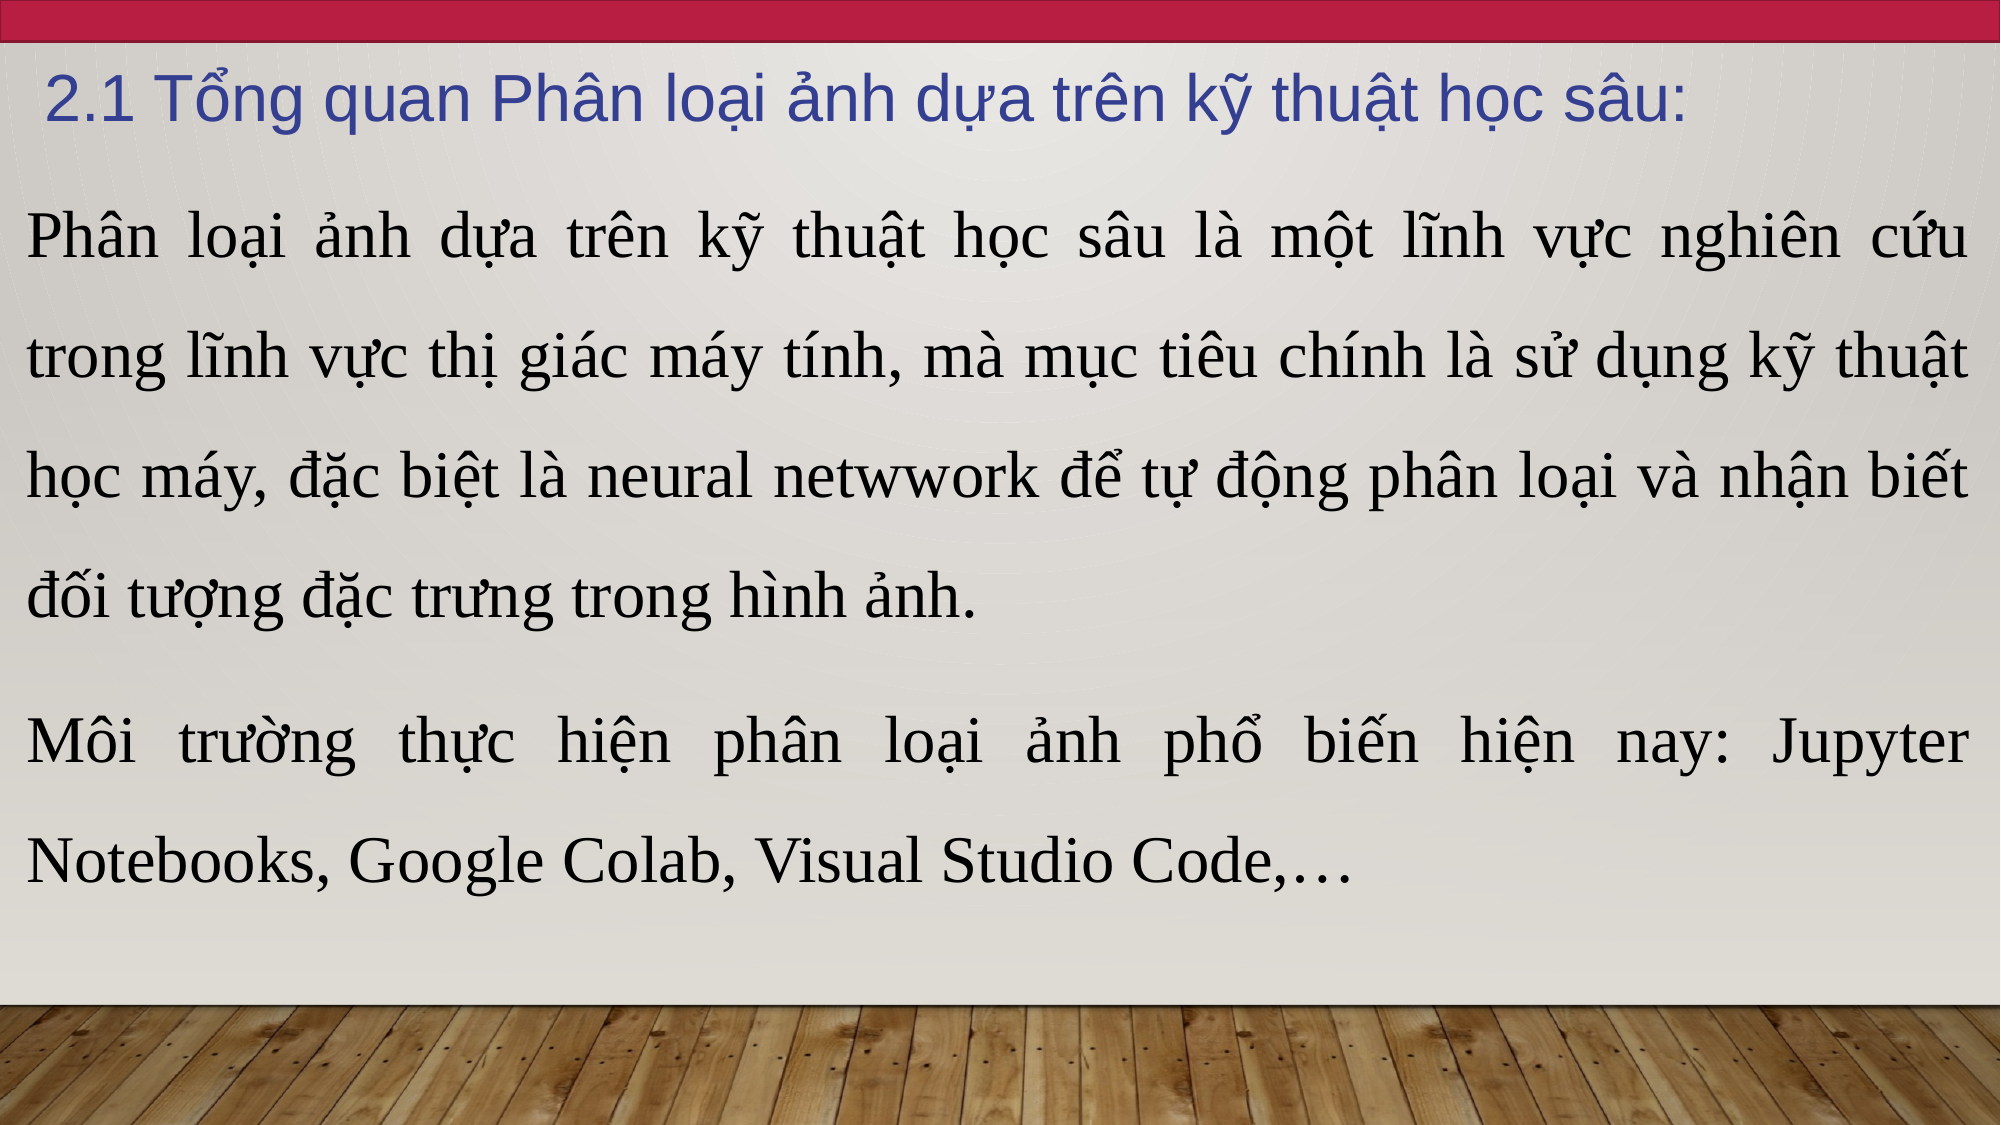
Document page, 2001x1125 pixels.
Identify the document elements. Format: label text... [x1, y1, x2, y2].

text_box 2.1 Tổng quan Phân loại ảnh dựa trên kỹ thuật học sâu: [29, 47, 1784, 143]
picture [0, 1005, 2000, 1125]
text_box [0, 0, 2000, 43]
text_box Phân loại ảnh dựa trên kỹ thuật học sâu là một lĩnh vực nghiên cứu trong lĩnh vực thị giác máy tính, mà mục tiêu chính là sử dụng kỹ thuật học máy, đặc biệt là neural netwwork để tự động phân loại và nhận biết đối tượng đặc trưng trong hình ảnh. Môi trường thực hiện phân loại ảnh phổ biến hiện nay: Jupyter Notebooks, Google Colab, Visual Studio Code,… [11, 143, 1988, 903]
